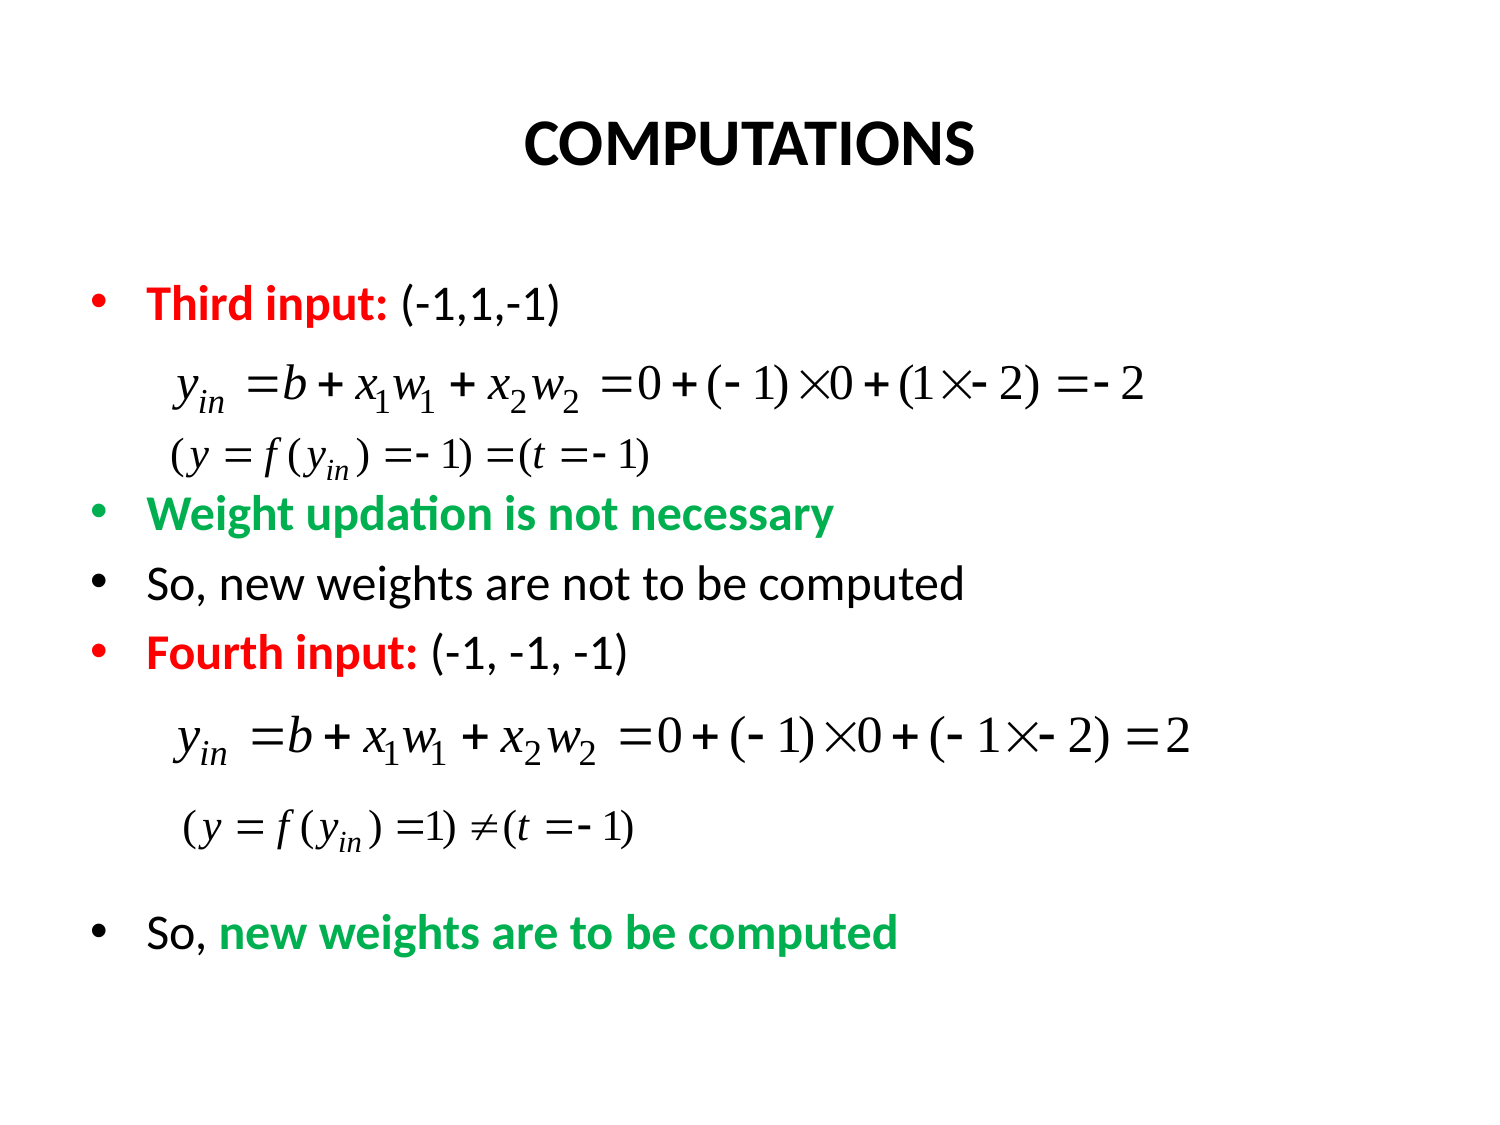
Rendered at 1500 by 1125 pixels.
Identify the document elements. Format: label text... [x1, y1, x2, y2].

list Third input: (-1,1,-1) Weight updation is not necessary So, new weights are not to be computed Fourth input: (-1, -1, -1) So, new weights are to be computed [75, 262, 1425, 1005]
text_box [162, 424, 662, 491]
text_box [162, 349, 1158, 426]
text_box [174, 796, 644, 863]
title COMPUTATIONS [75, 45, 1425, 233]
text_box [162, 699, 1205, 779]
